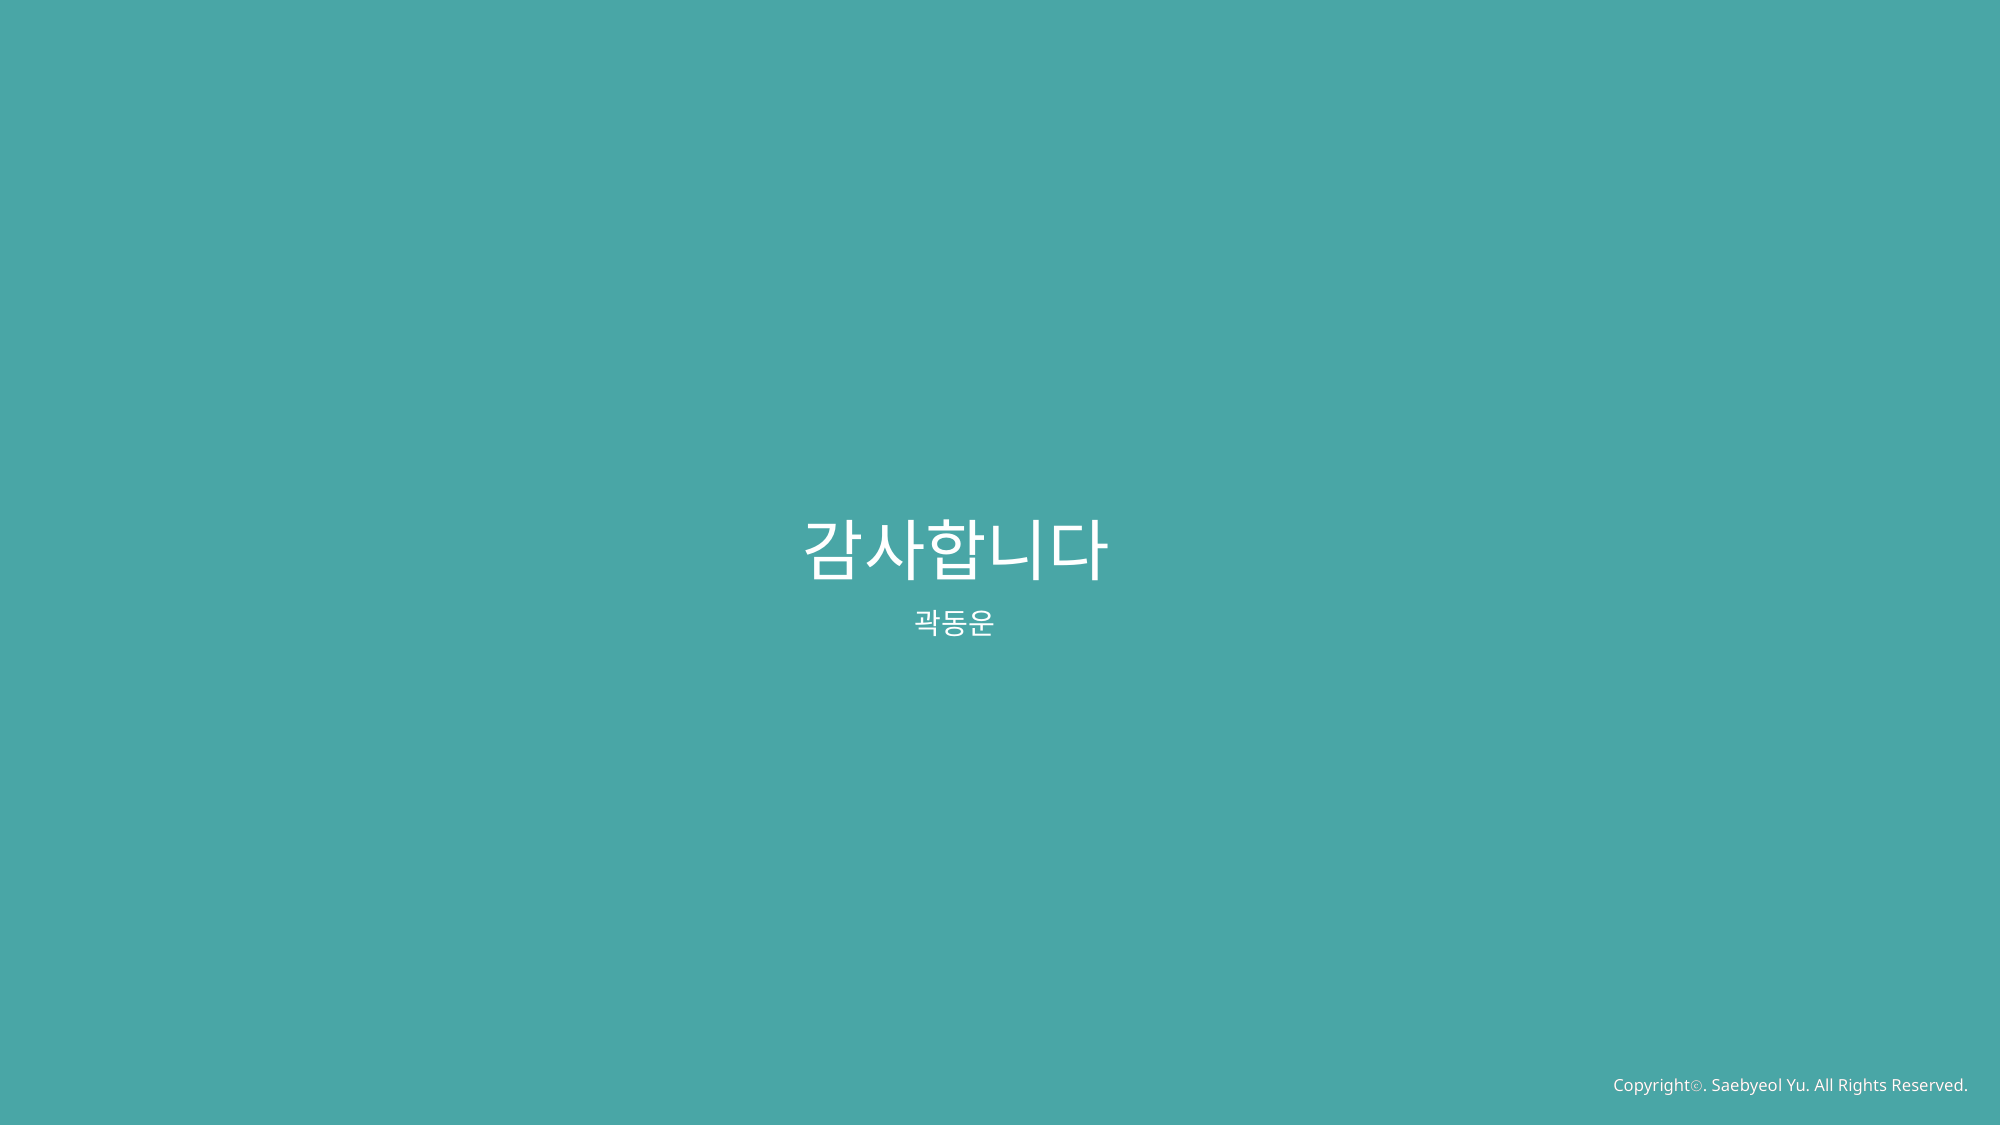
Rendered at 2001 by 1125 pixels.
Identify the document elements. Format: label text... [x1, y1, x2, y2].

text_box Copyrightⓒ. Saebyeol Yu. All Rights Reserved. [1598, 1067, 1984, 1102]
text_box 감사합니다 [787, 501, 1125, 597]
text_box 곽동운 [899, 597, 1011, 648]
